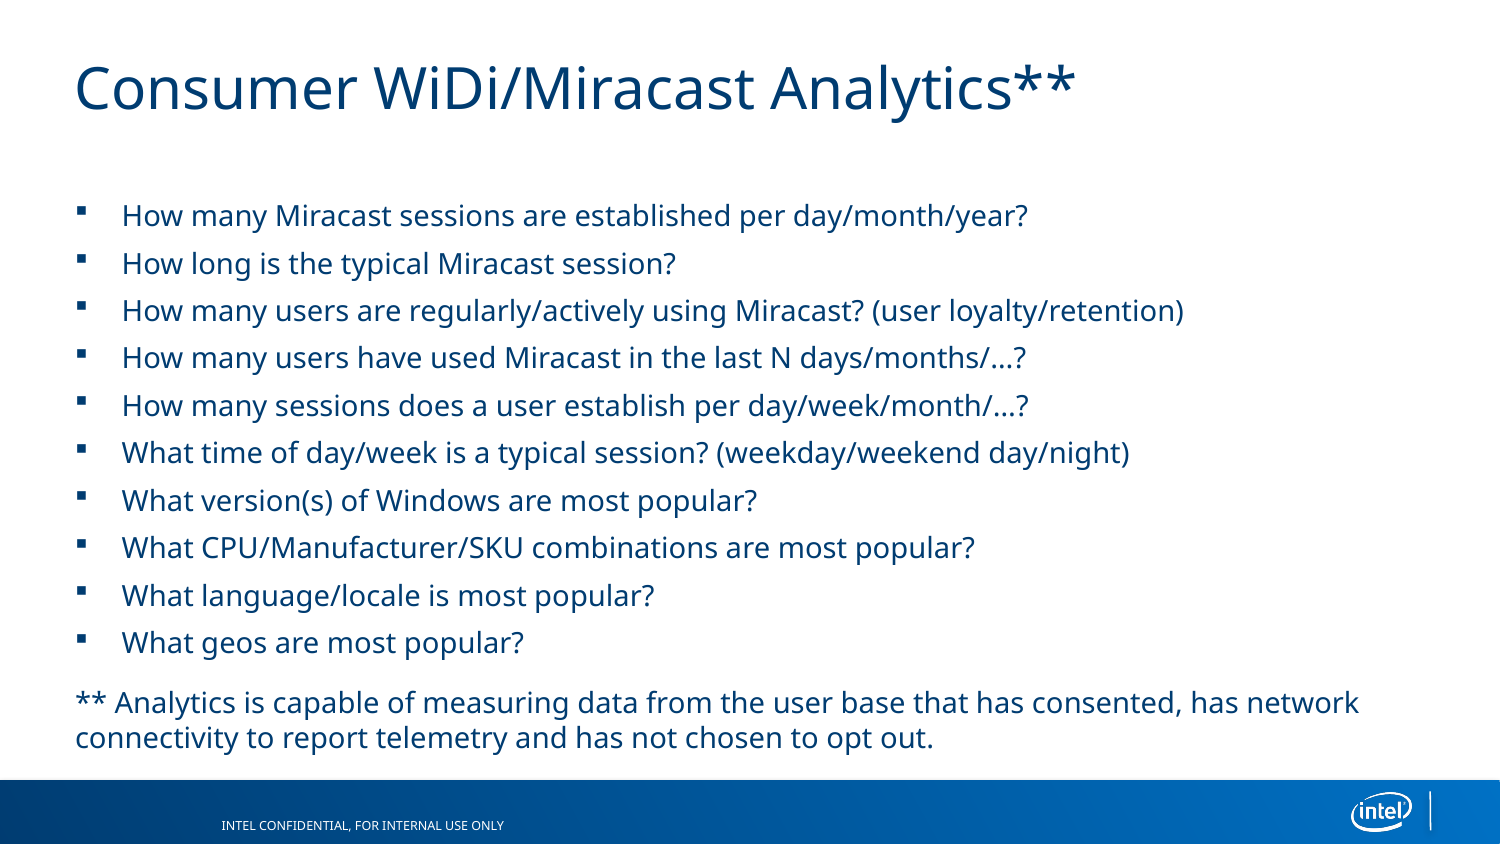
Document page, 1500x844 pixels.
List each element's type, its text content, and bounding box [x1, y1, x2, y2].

list How many Miracast sessions are established per day/month/year? How long is the typical Miracast session? How many users are regularly/actively using Miracast? (user loyalty/retention) How many users have used Miracast in the last N days/months/…? How many sessions does a user establish per day/week/month/…? What time of day/week is a typical session? (weekday/weekend day/night) What version(s) of Windows are most popular? What CPU/Manufacturer/SKU combinations are most popular? What language/locale is most popular? What geos are most popular? ** Analytics is capable of measuring data from the user base that has consented, has network connectivity to report telemetry and has not chosen to opt out. [74, 197, 1425, 760]
picture [1351, 792, 1412, 832]
title Consumer WiDi/Miracast Analytics** [74, 50, 1425, 194]
